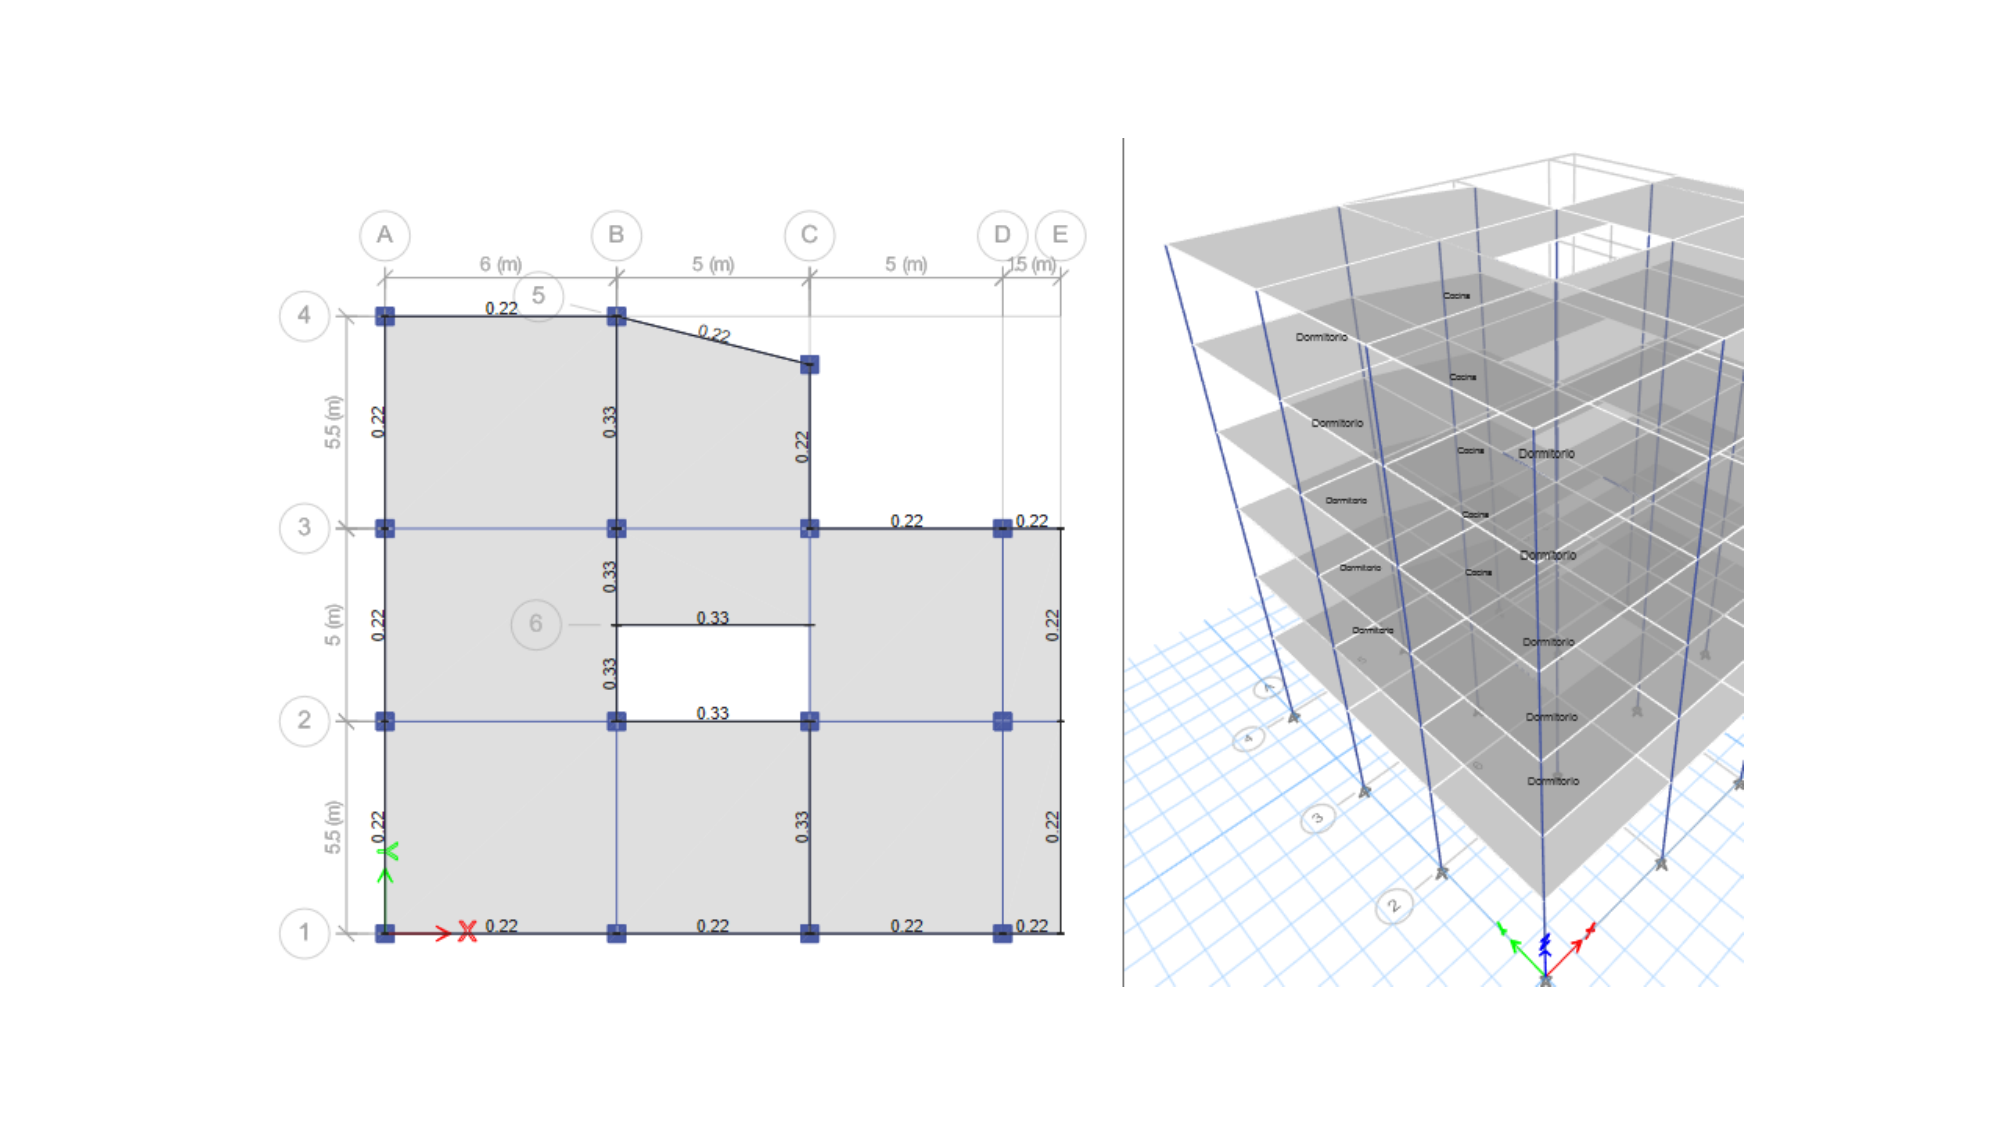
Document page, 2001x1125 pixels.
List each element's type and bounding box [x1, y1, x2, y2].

picture [256, 138, 1744, 987]
